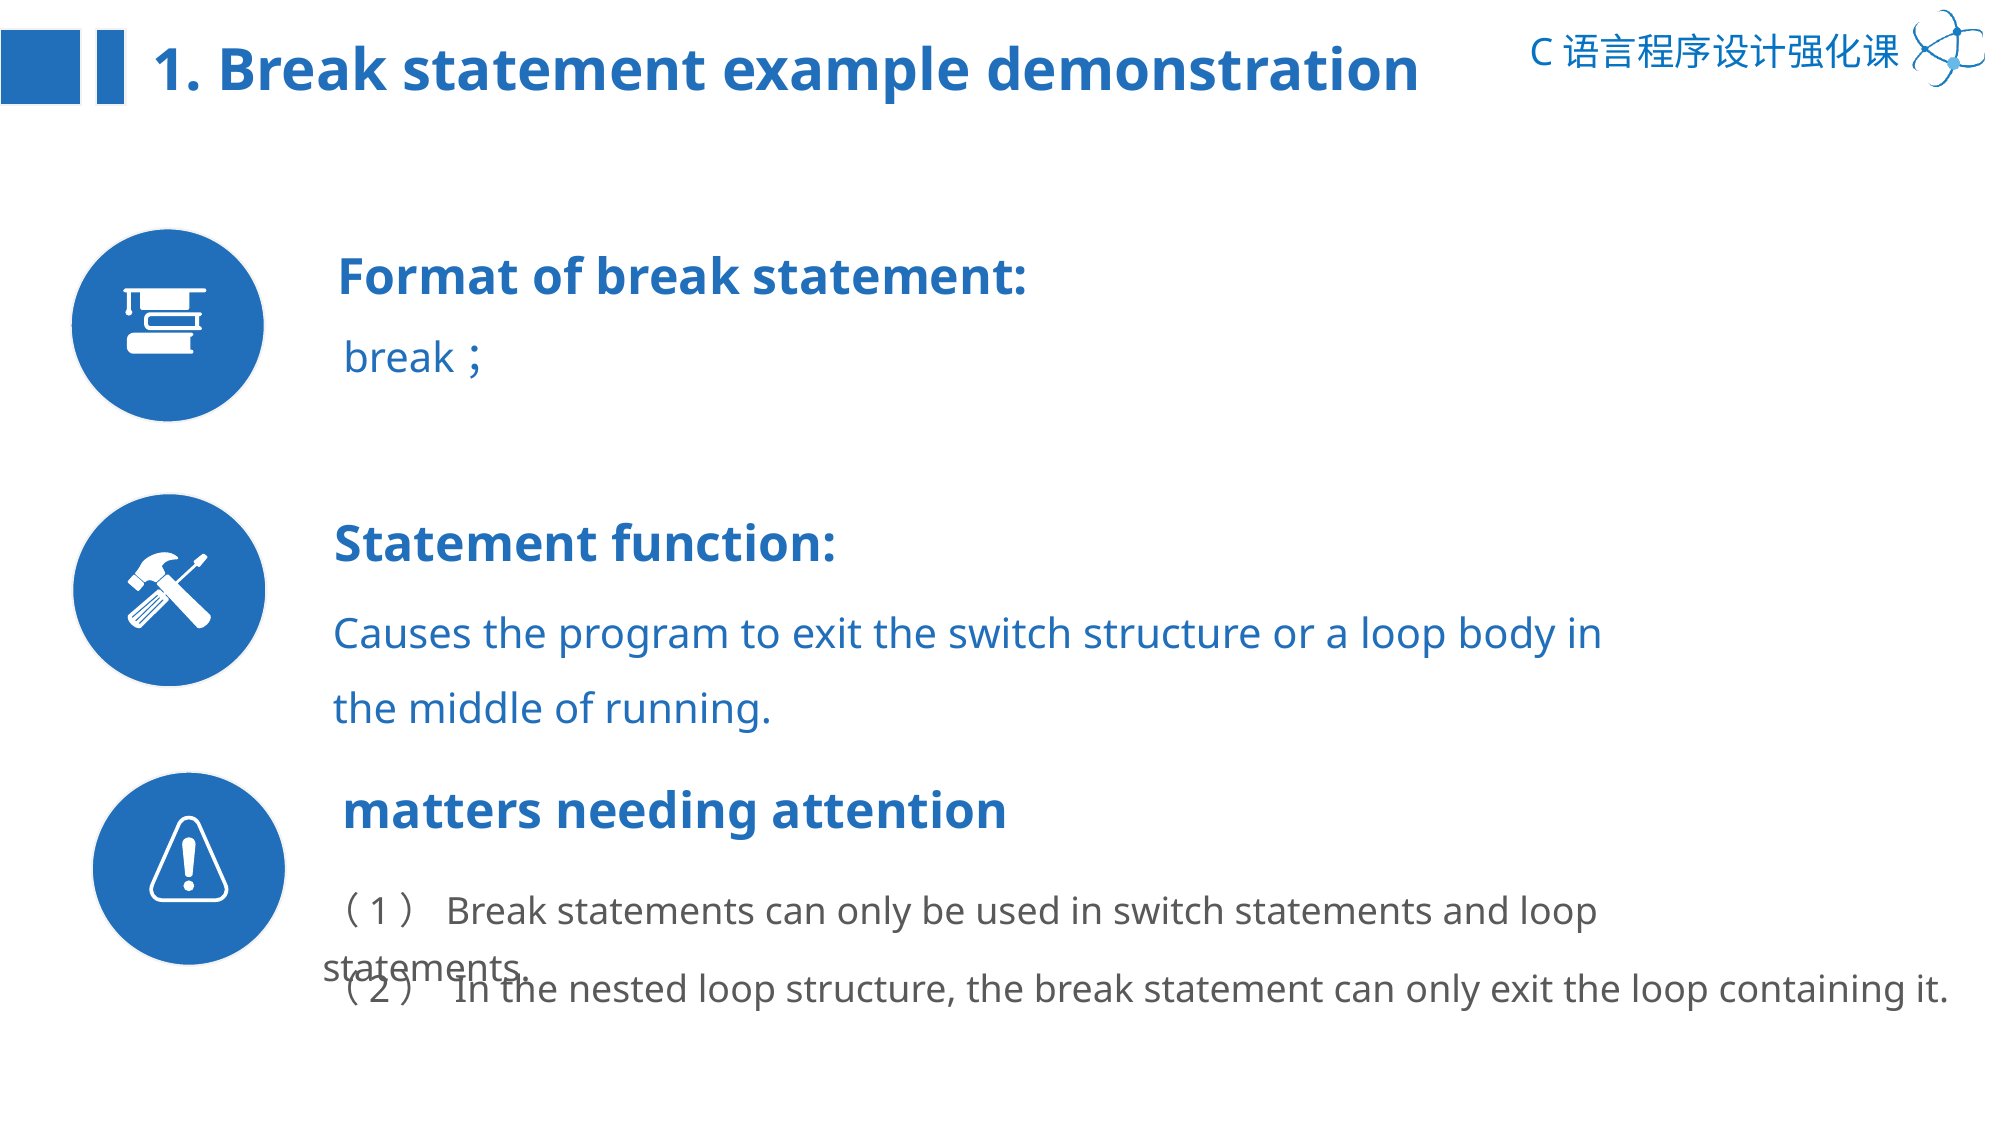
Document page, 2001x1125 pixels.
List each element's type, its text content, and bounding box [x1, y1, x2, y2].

text_box （2） In the nested loop structure, the break statement can only exit the loop containing it. [307, 946, 2000, 1018]
text_box Statement function: [319, 492, 1135, 574]
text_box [70, 228, 265, 423]
text_box 1. Break statement example demonstration [137, 25, 1578, 110]
text_box Format of break statement: [322, 225, 1177, 313]
picture [1828, 1, 2000, 94]
text_box [0, 28, 82, 106]
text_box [91, 771, 286, 966]
text_box （1）Break statements can only be used in switch statements and loop statements. [307, 868, 1822, 946]
text_box matters needing attention [328, 759, 1506, 846]
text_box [72, 493, 267, 688]
text_box Causes the program to exit the switch structure or a loop body in the middle of running. [318, 574, 1659, 739]
text_box break； [328, 298, 1302, 388]
text_box [95, 28, 127, 106]
